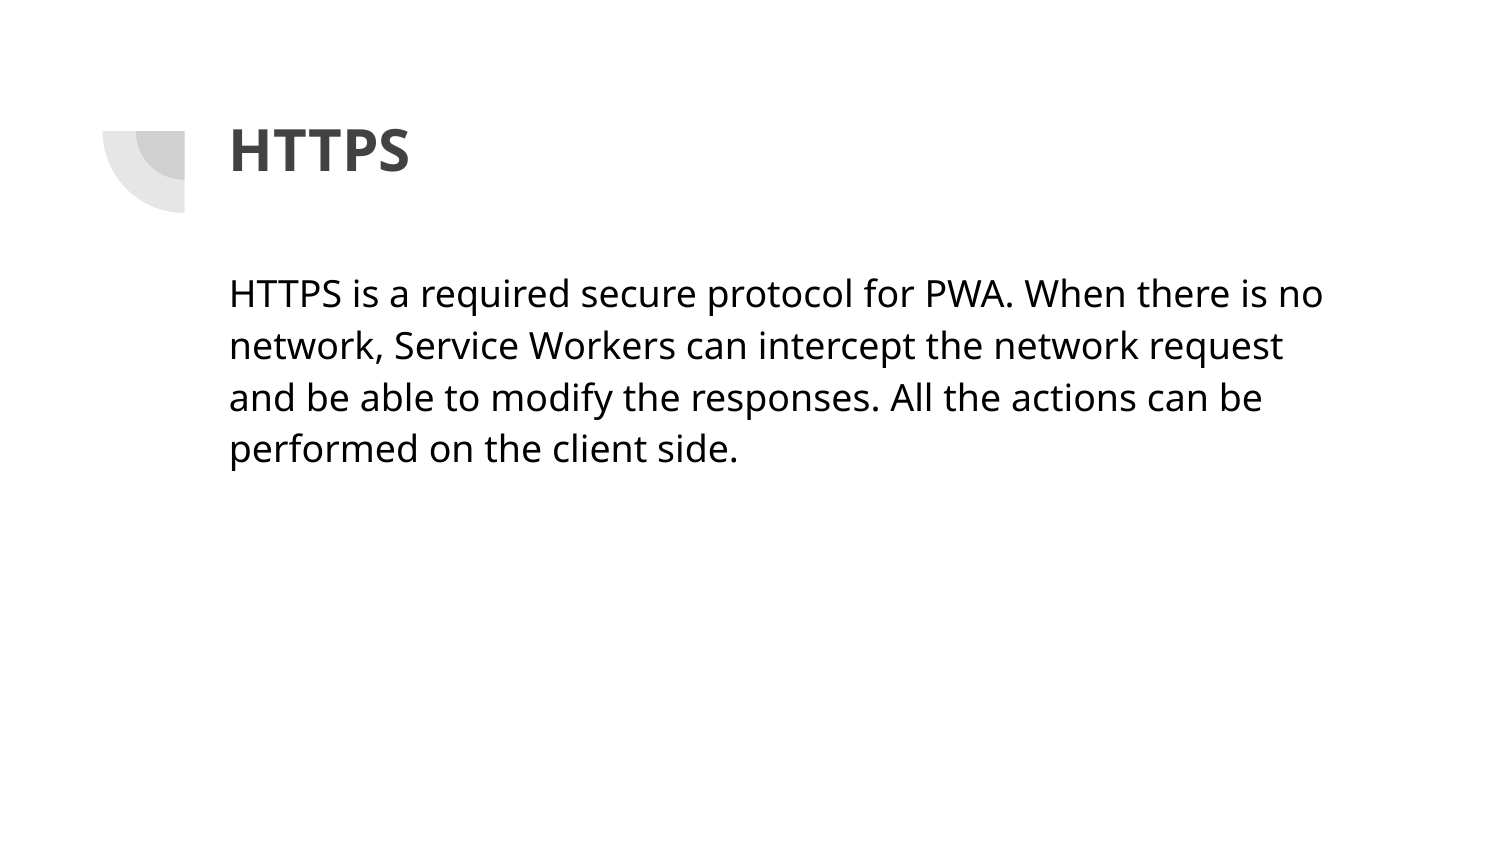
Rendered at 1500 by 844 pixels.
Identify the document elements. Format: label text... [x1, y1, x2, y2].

list HTTPS is a required secure protocol for PWA. When there is no network, Service Workers can intercept the network request and be able to modify the responses. All the actions can be performed on the client side. [213, 248, 1368, 666]
title HTTPS [213, 98, 1368, 248]
